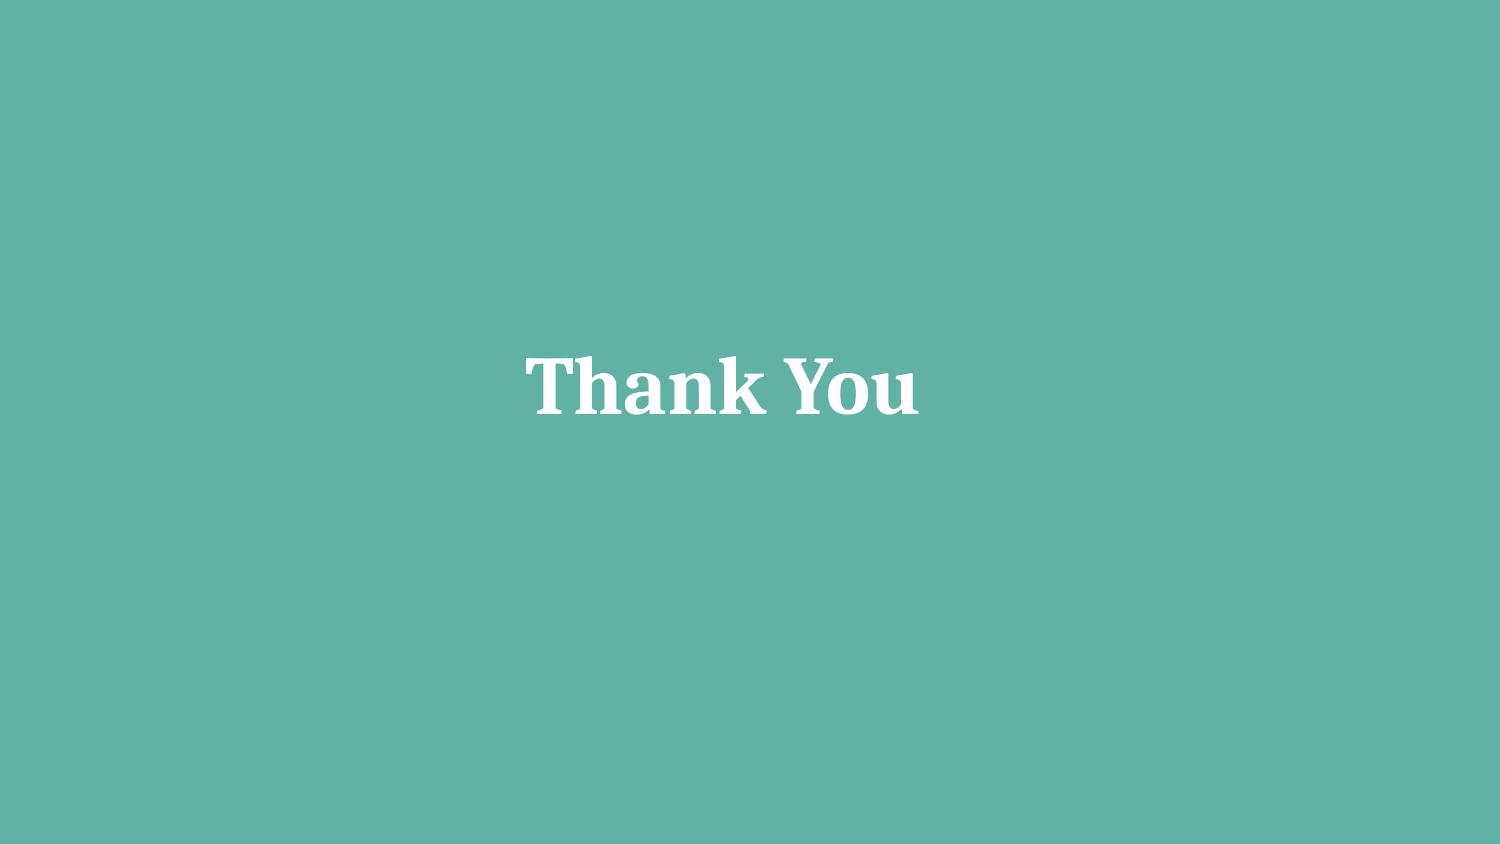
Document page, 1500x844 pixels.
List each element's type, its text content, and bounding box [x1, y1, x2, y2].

title Thank You [119, 253, 1327, 521]
